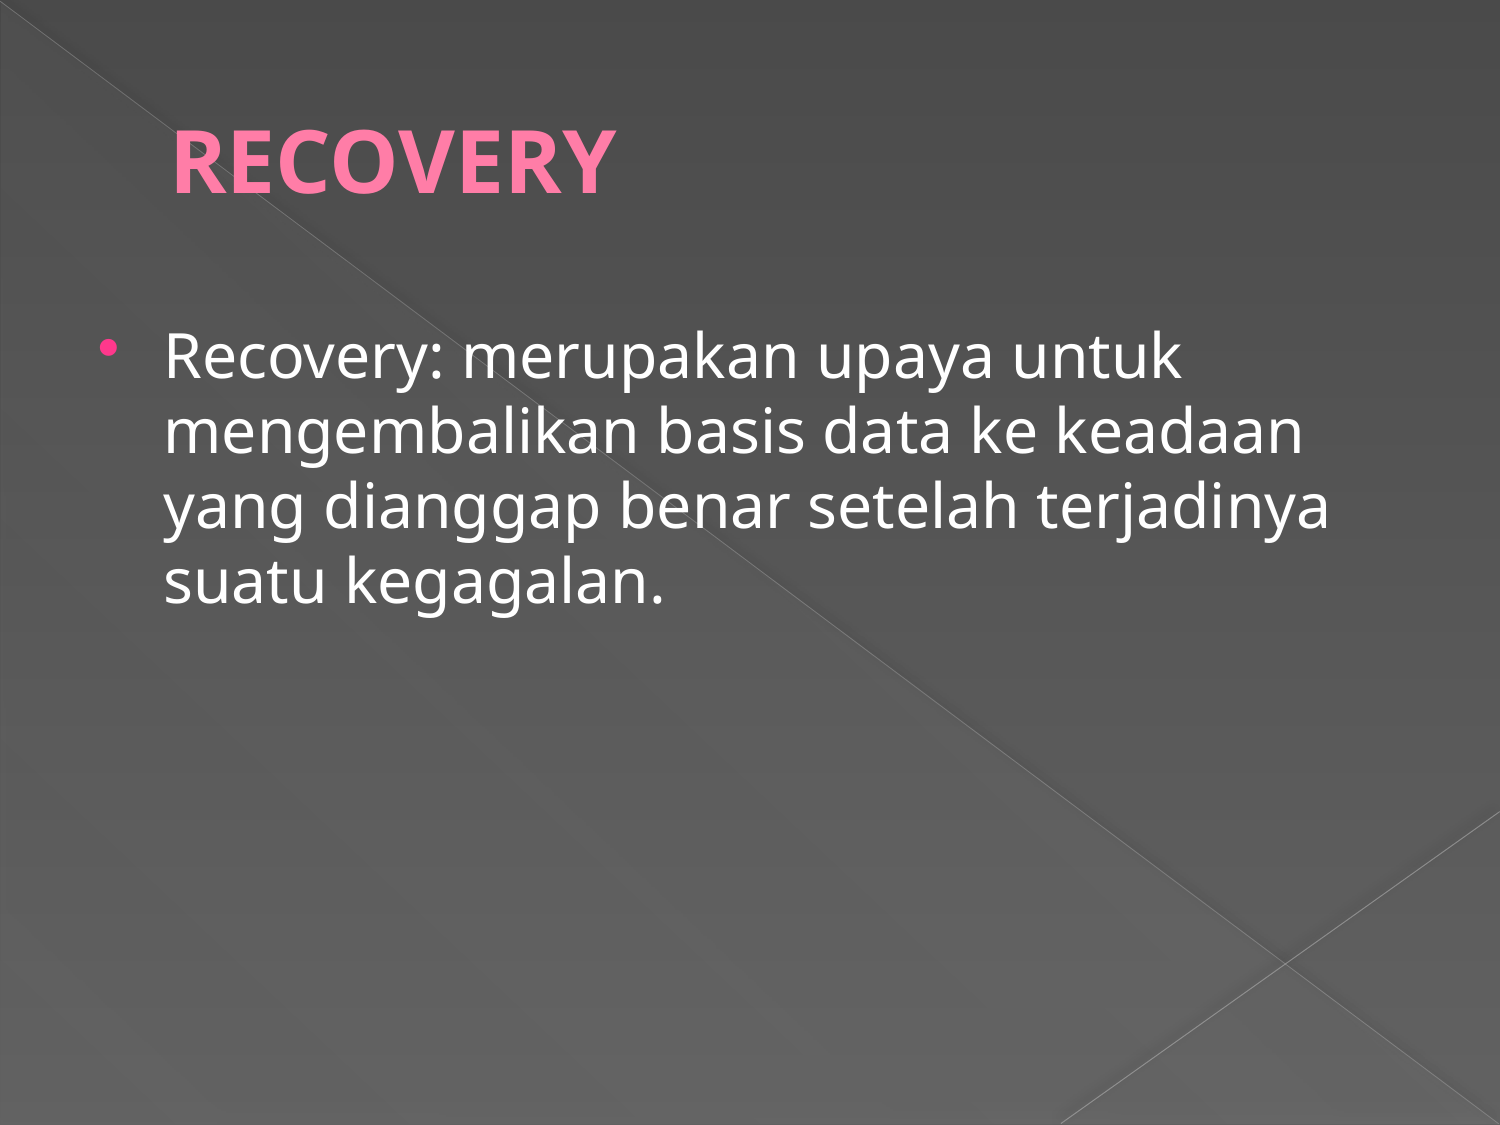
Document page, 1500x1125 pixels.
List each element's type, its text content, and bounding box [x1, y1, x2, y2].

title RECOVERY [75, 43, 1425, 274]
list Recovery: merupakan upaya untuk mengembalikan basis data ke keadaan yang dianggap benar setelah terjadinya suatu kegagalan. [75, 308, 1425, 1059]
